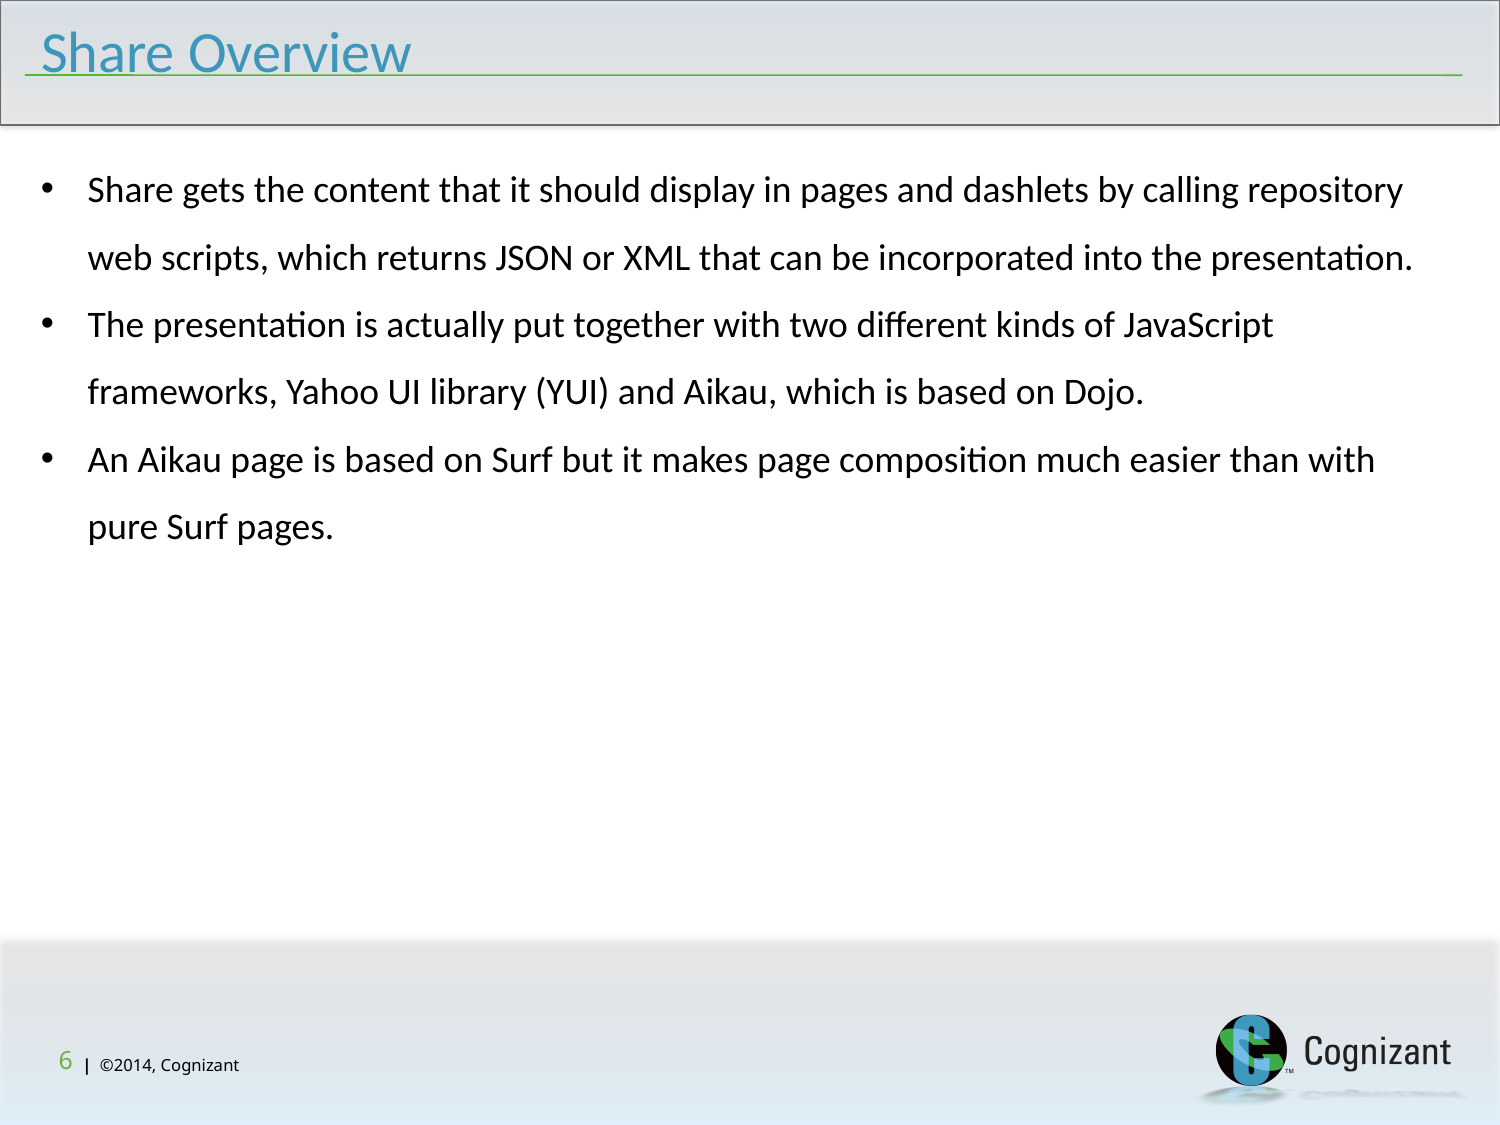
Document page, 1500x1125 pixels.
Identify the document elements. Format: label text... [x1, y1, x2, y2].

text_box 6 [12, 1037, 88, 1113]
text_box Share Overview [25, 6, 836, 127]
text_box Share gets the content that it should display in pages and dashlets by calling repository web scripts, which returns JSON or XML that can be incorporated into the presentation. The presentation is actually put together with two different kinds of JavaScript frameworks, Yahoo UI library (YUI) and Aikau, which is based on Dojo. An Aikau page is based on Surf but it makes page composition much easier than with pure Surf pages. [25, 135, 1439, 555]
picture [1165, 1006, 1488, 1125]
